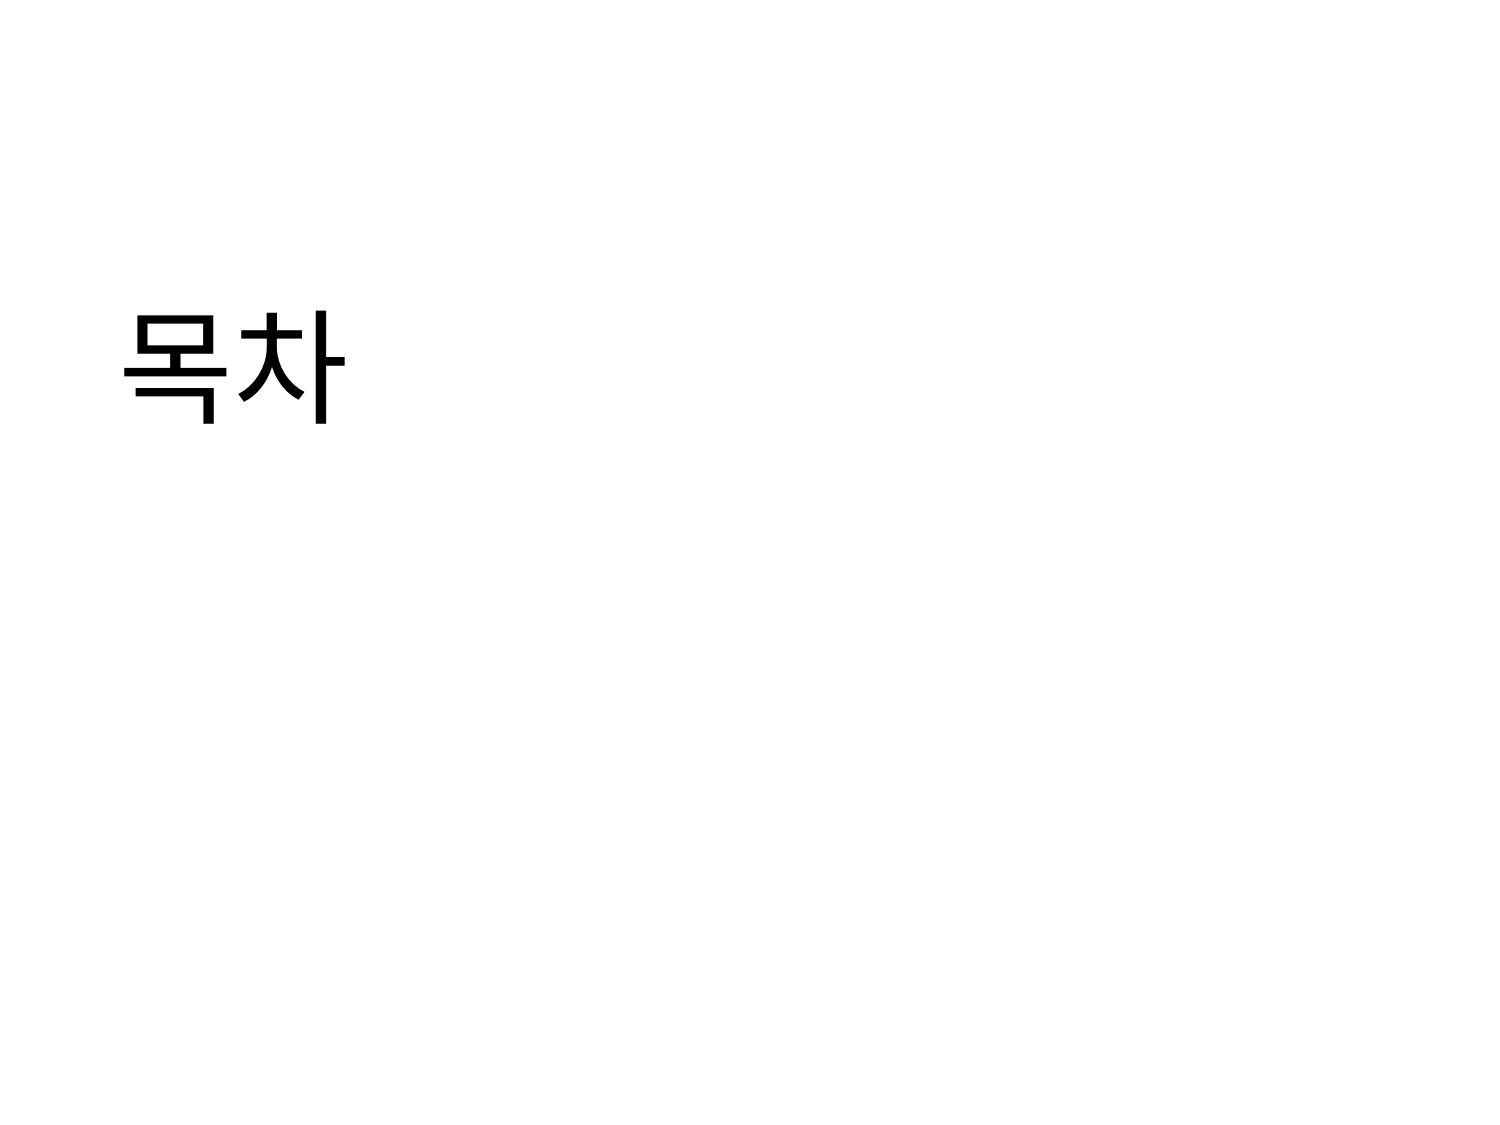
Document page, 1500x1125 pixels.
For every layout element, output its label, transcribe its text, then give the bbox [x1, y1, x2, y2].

list 목차 [103, 299, 1397, 1014]
